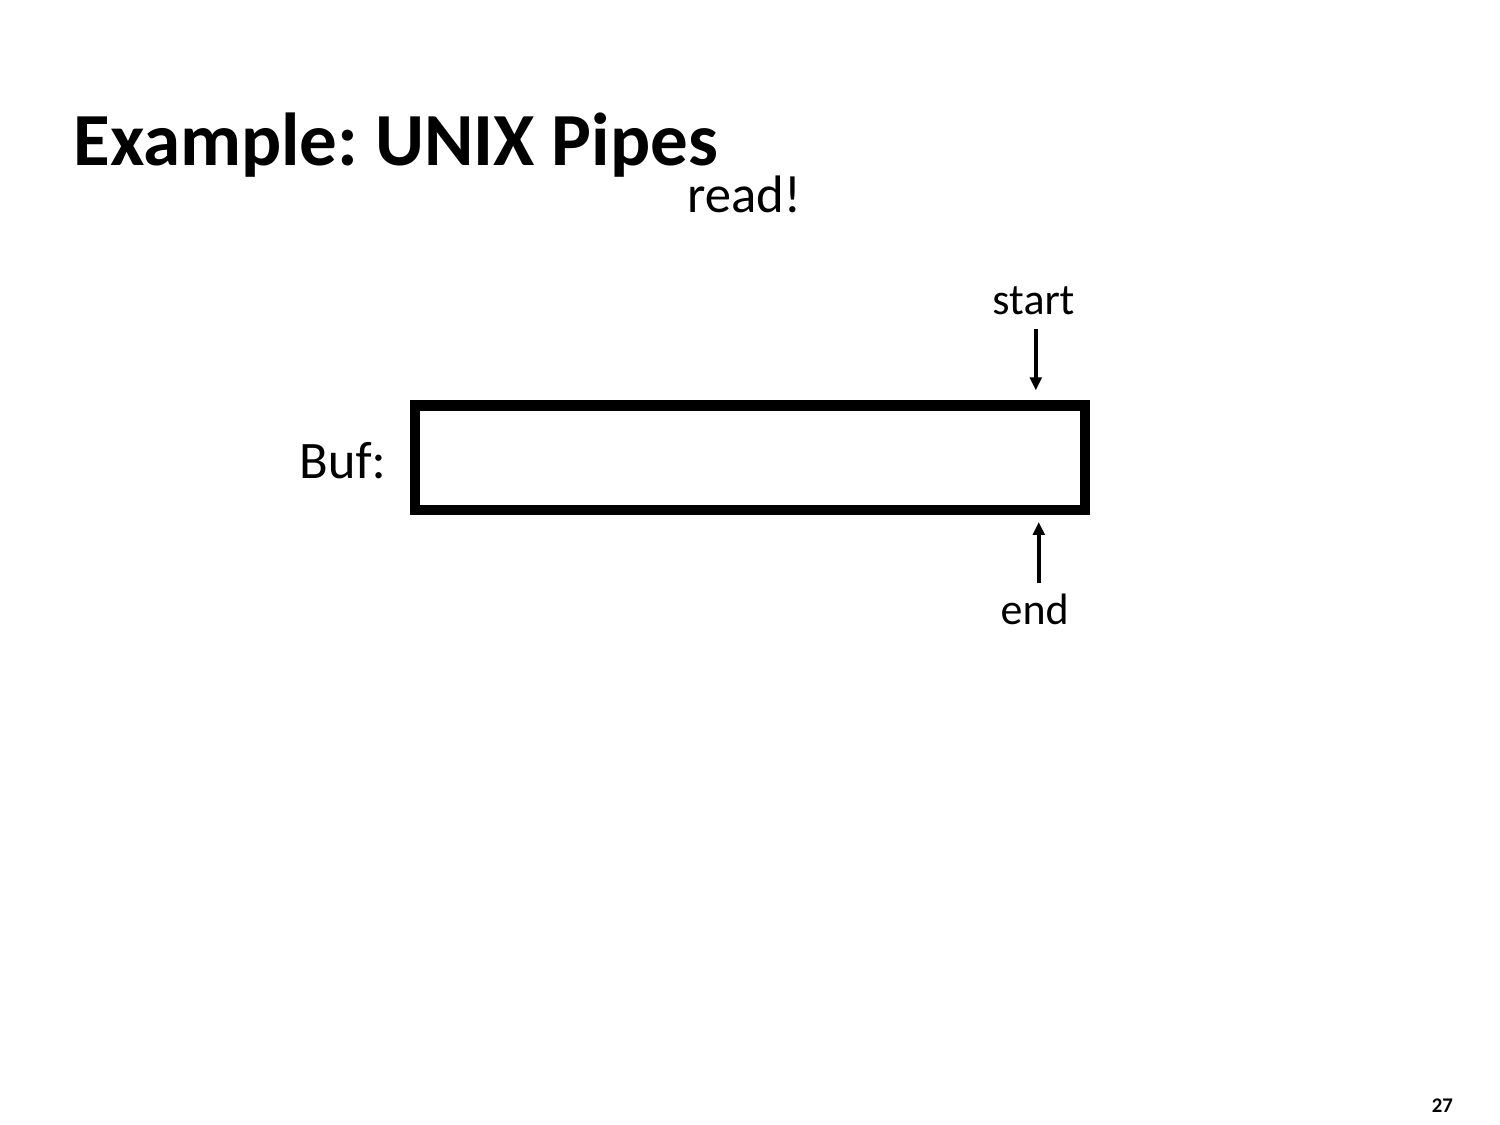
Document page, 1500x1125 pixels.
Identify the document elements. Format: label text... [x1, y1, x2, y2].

text_box [1029, 328, 1043, 390]
text_box end [994, 575, 1075, 640]
title Example: UNIX Pipes [58, 72, 1305, 199]
text_box read! [681, 153, 808, 229]
text_box [1032, 522, 1045, 584]
text_box [415, 405, 1085, 511]
text_box Buf: [292, 420, 392, 496]
text_box start [986, 264, 1081, 329]
